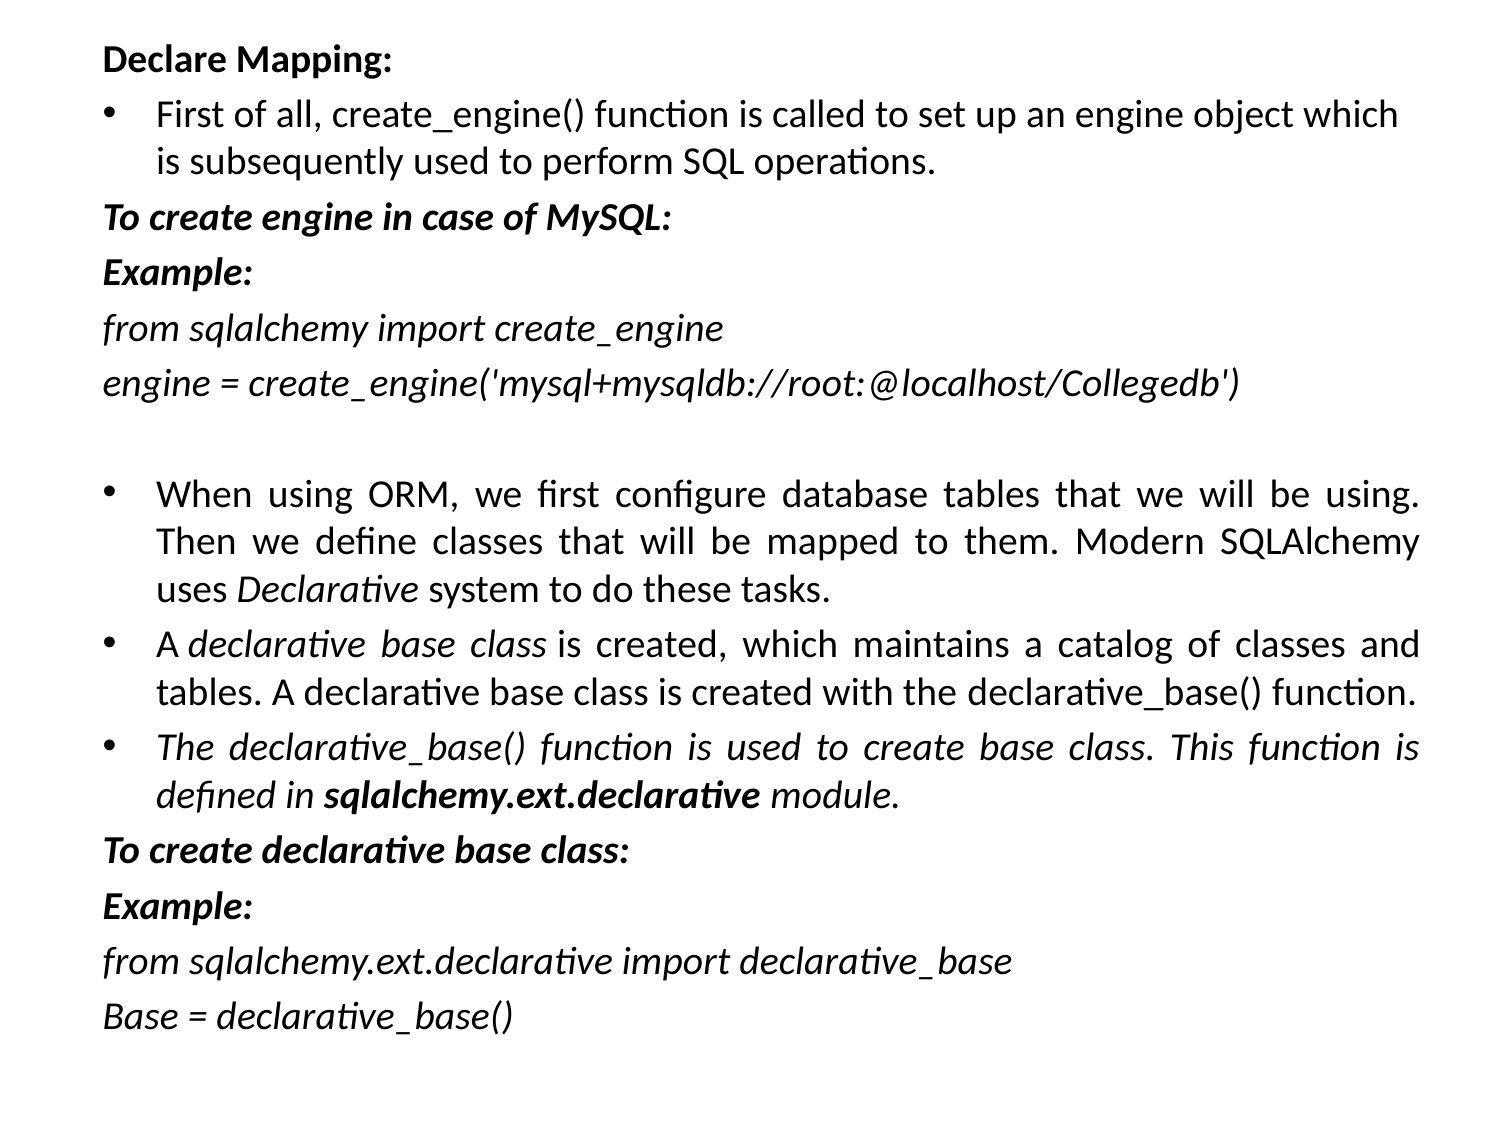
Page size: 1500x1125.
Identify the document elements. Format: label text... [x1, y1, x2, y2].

list Declare Mapping: First of all, create_engine() function is called to set up an engine object which is subsequently used to perform SQL operations. To create engine in case of MySQL: Example: from sqlalchemy import create_engine engine = create_engine('mysql+mysqldb://root:@localhost/Collegedb') When using ORM, we first configure database tables that we will be using. Then we define classes that will be mapped to them. Modern SQLAlchemy uses Declarative system to do these tasks. A declarative base class is created, which maintains a catalog of classes and tables. A declarative base class is created with the declarative_base() function. The declarative_base() function is used to create base class. This function is defined in sqlalchemy.ext.declarative module. To create declarative base class: Example: from sqlalchemy.ext.declarative import declarative_base Base = declarative_base() [87, 24, 1438, 1100]
